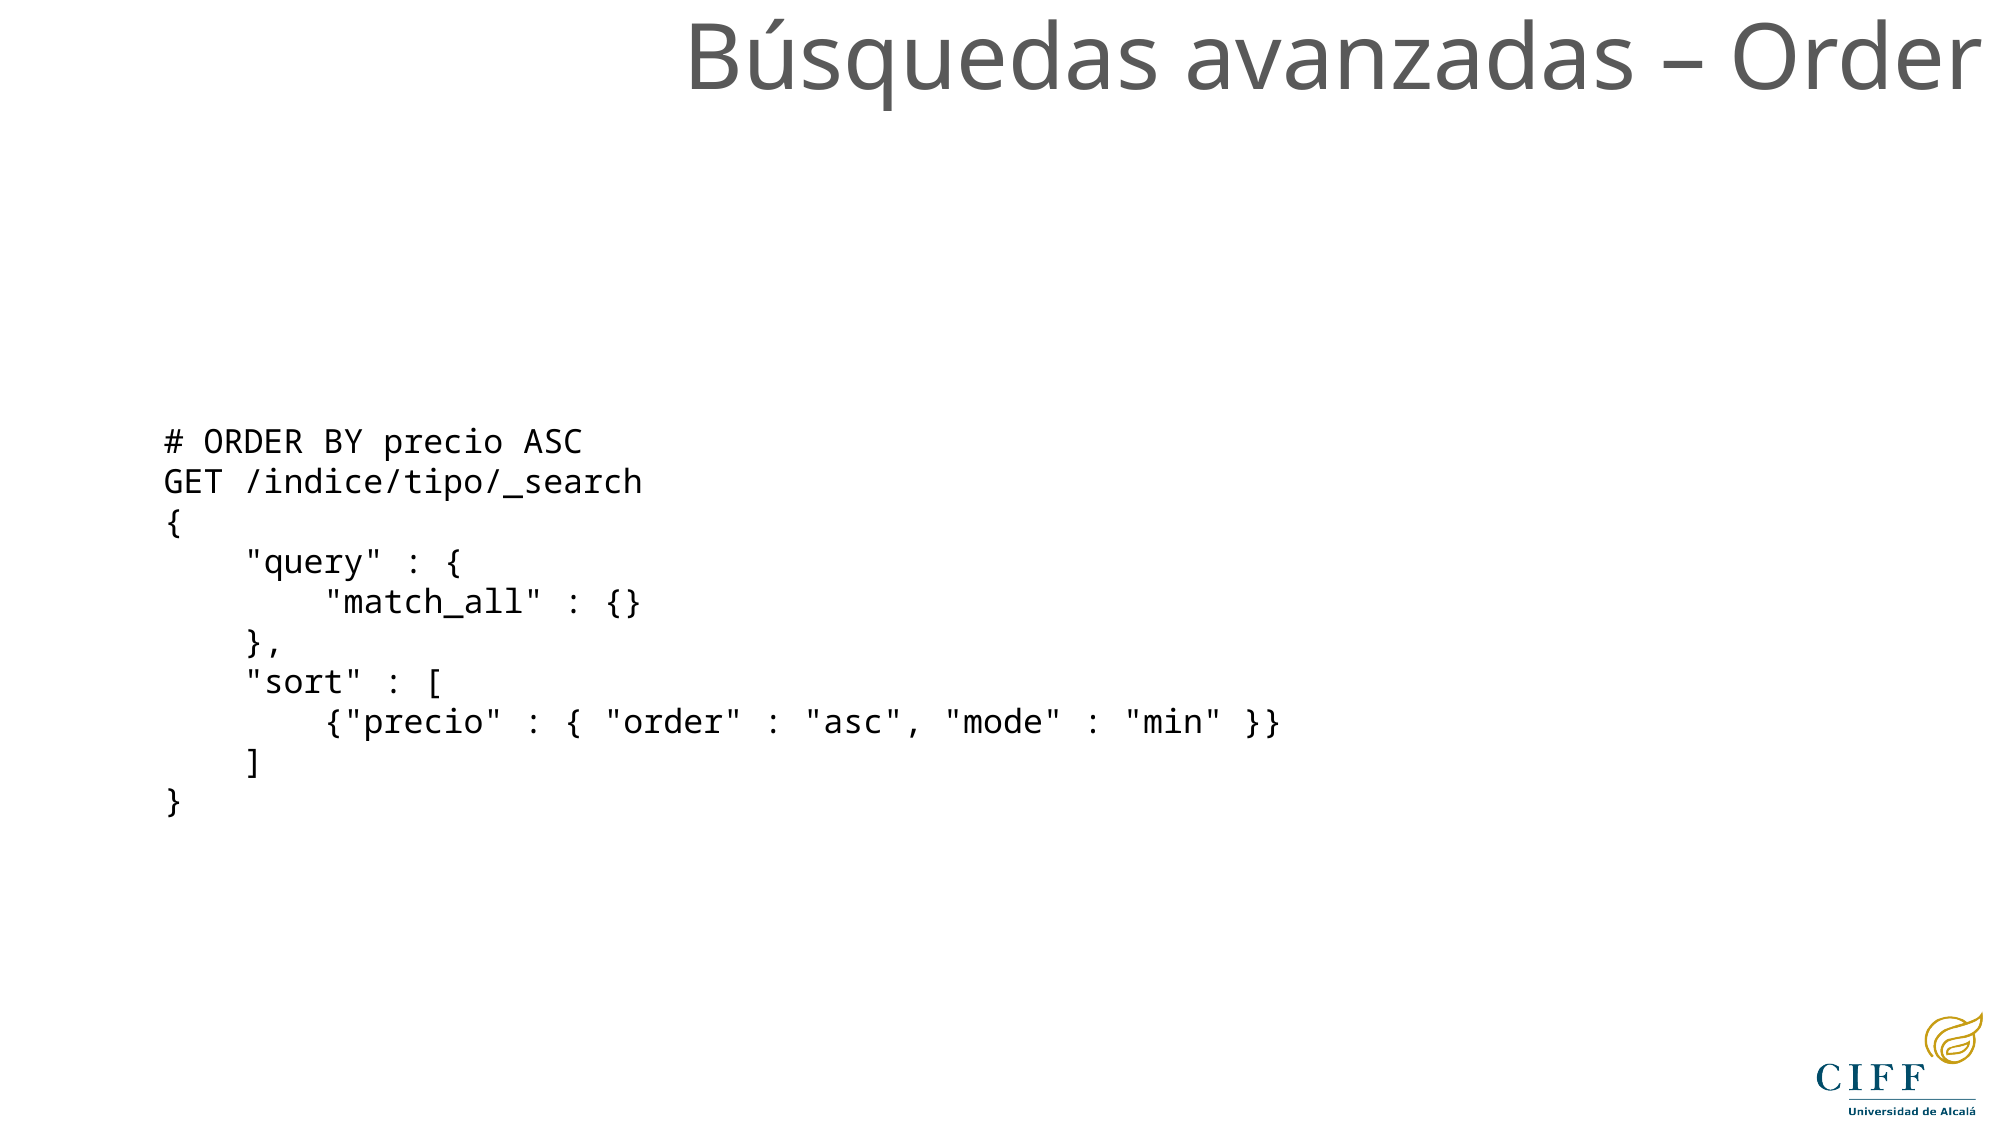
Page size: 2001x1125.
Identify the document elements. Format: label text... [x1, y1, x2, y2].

picture [1789, 990, 2001, 1125]
list Búsquedas avanzadas – Order [0, 0, 2000, 119]
list # ORDER BY precio ASC GET /indice/tipo/_search { "query" : { "match_all" : {} }, "sort" : [ {"precio" : { "order" : "asc", "mode" : "min" }} ] } [73, 172, 1927, 1068]
